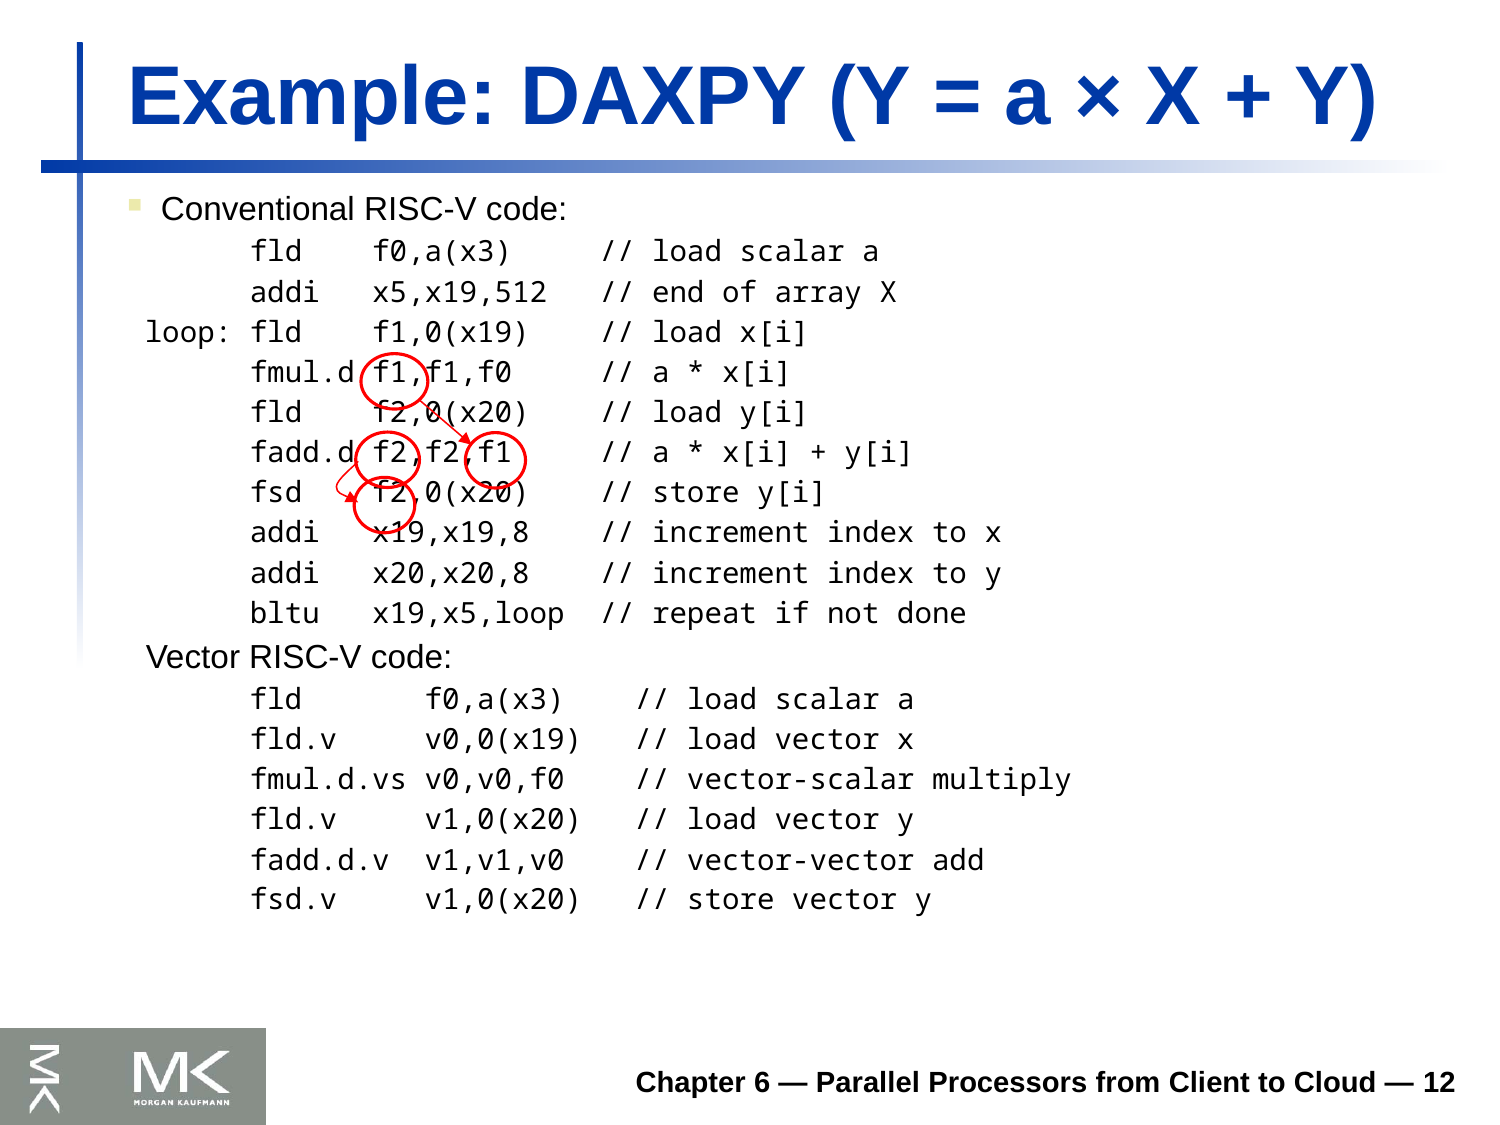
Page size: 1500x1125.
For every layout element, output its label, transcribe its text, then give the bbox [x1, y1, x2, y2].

text_box [465, 432, 526, 489]
footer Chapter 6 — Parallel Processors from Client to Cloud — 12 [277, 1046, 1471, 1106]
text_box [418, 399, 472, 445]
text_box [354, 477, 415, 533]
text_box [336, 461, 359, 503]
text_box [360, 353, 428, 410]
picture [0, 1028, 266, 1125]
title Example: DAXPY (Y = a × X + Y) [112, 33, 1468, 149]
list Conventional RISC-V code: fld f0,a(x3) // load scalar a addi x5,x19,512 // end of array X loop: fld f1,0(x19) // load x[i] fmul.d f1,f1,f0 // a * x[i] fld f2,0(x20) // load y[i] fadd.d f2,f2,f1 // a * x[i] + y[i] fsd f2,0(x20) // store y[i] addi x19,x19,8 // increment index to x addi x20,x20,8 // increment index to y bltu x19,x5,loop // repeat if not done Vector RISC-V code: fld f0,a(x3) // load scalar a fld.v v0,0(x19) // load vector x fmul.d.vs v0,v0,f0 // vector-scalar multiply fld.v v1,0(x20) // load vector y fadd.d.v v1,v1,v0 // vector-vector add fsd.v v1,0(x20) // store vector y [112, 184, 1469, 1024]
text_box [355, 432, 420, 483]
